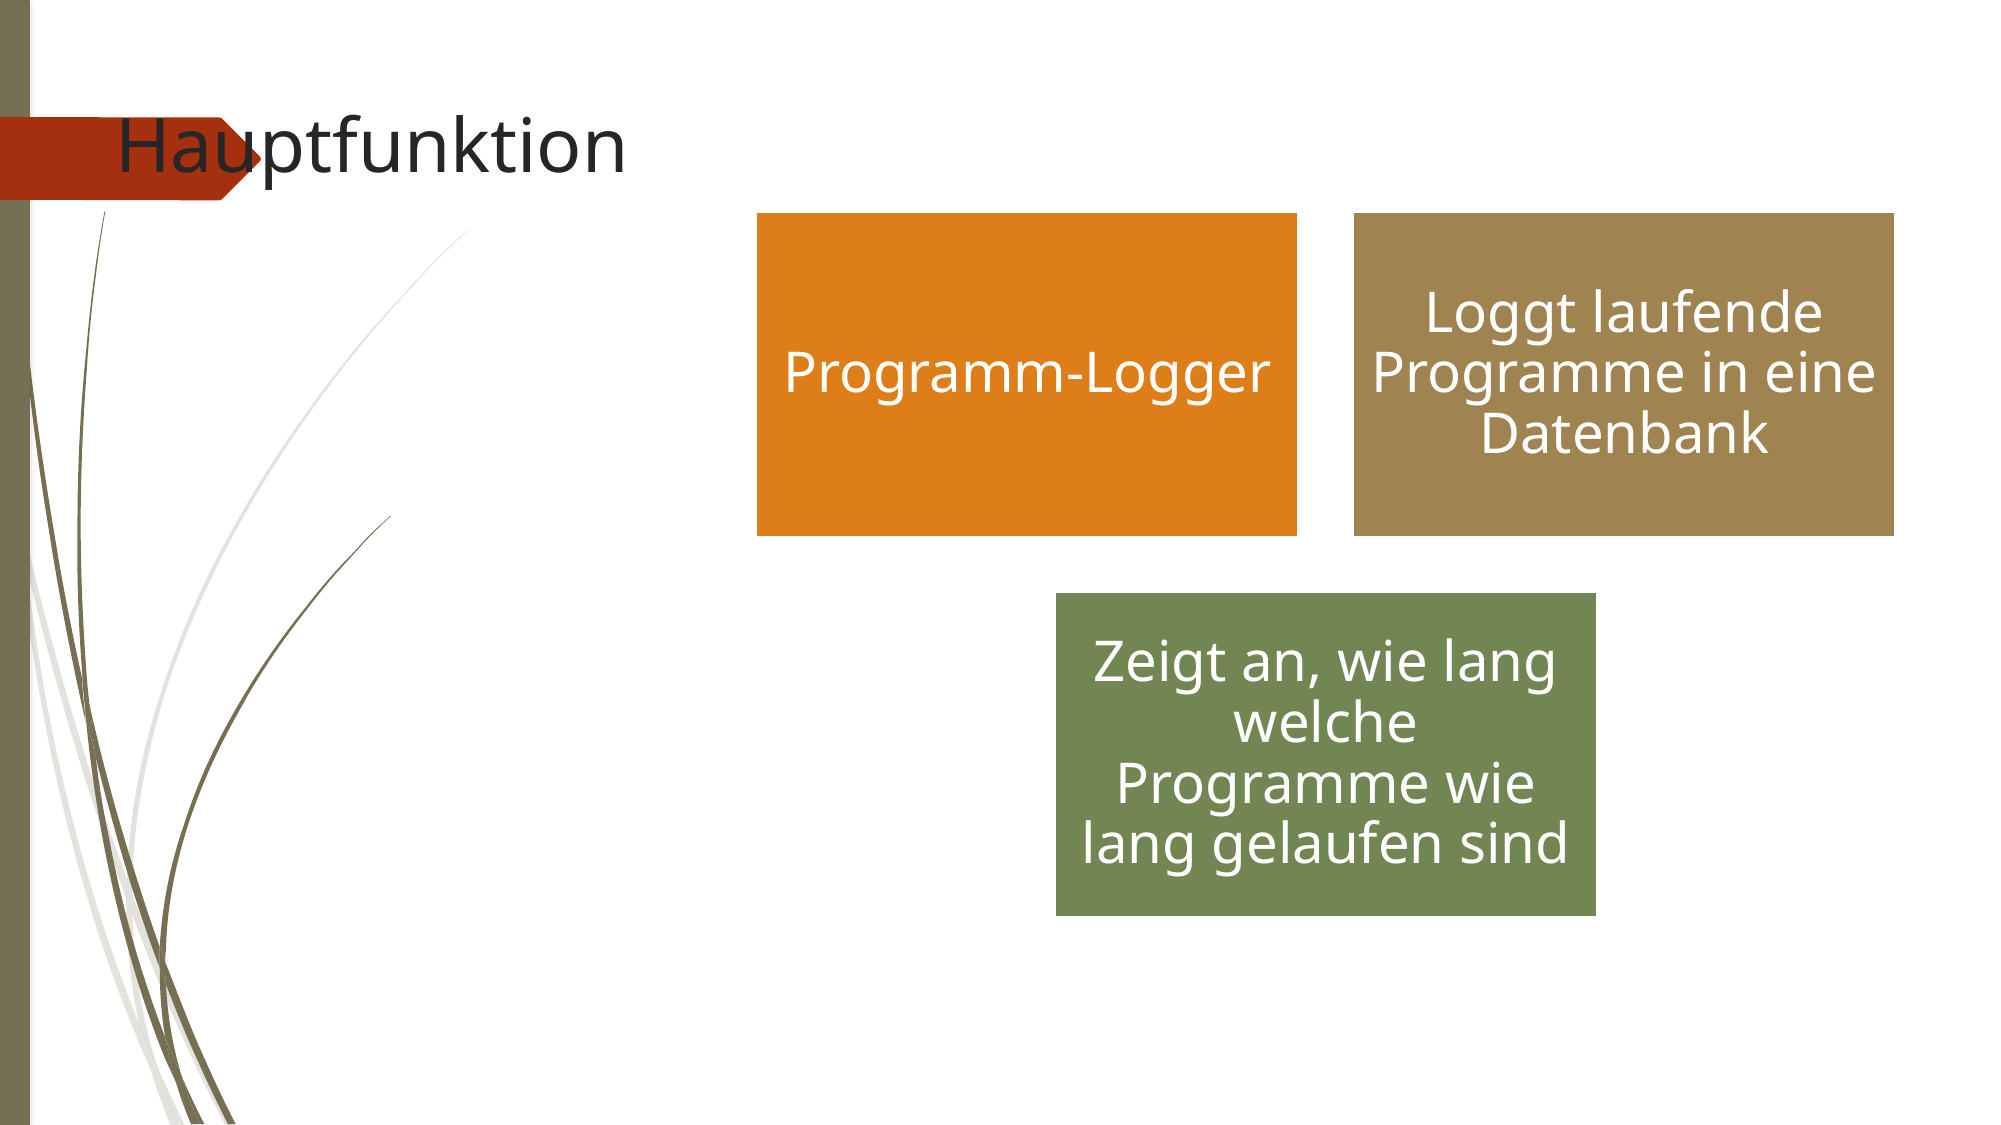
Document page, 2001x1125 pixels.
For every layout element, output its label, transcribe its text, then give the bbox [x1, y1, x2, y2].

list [755, 89, 1897, 1040]
title Hauptfunktion [100, 90, 674, 1040]
